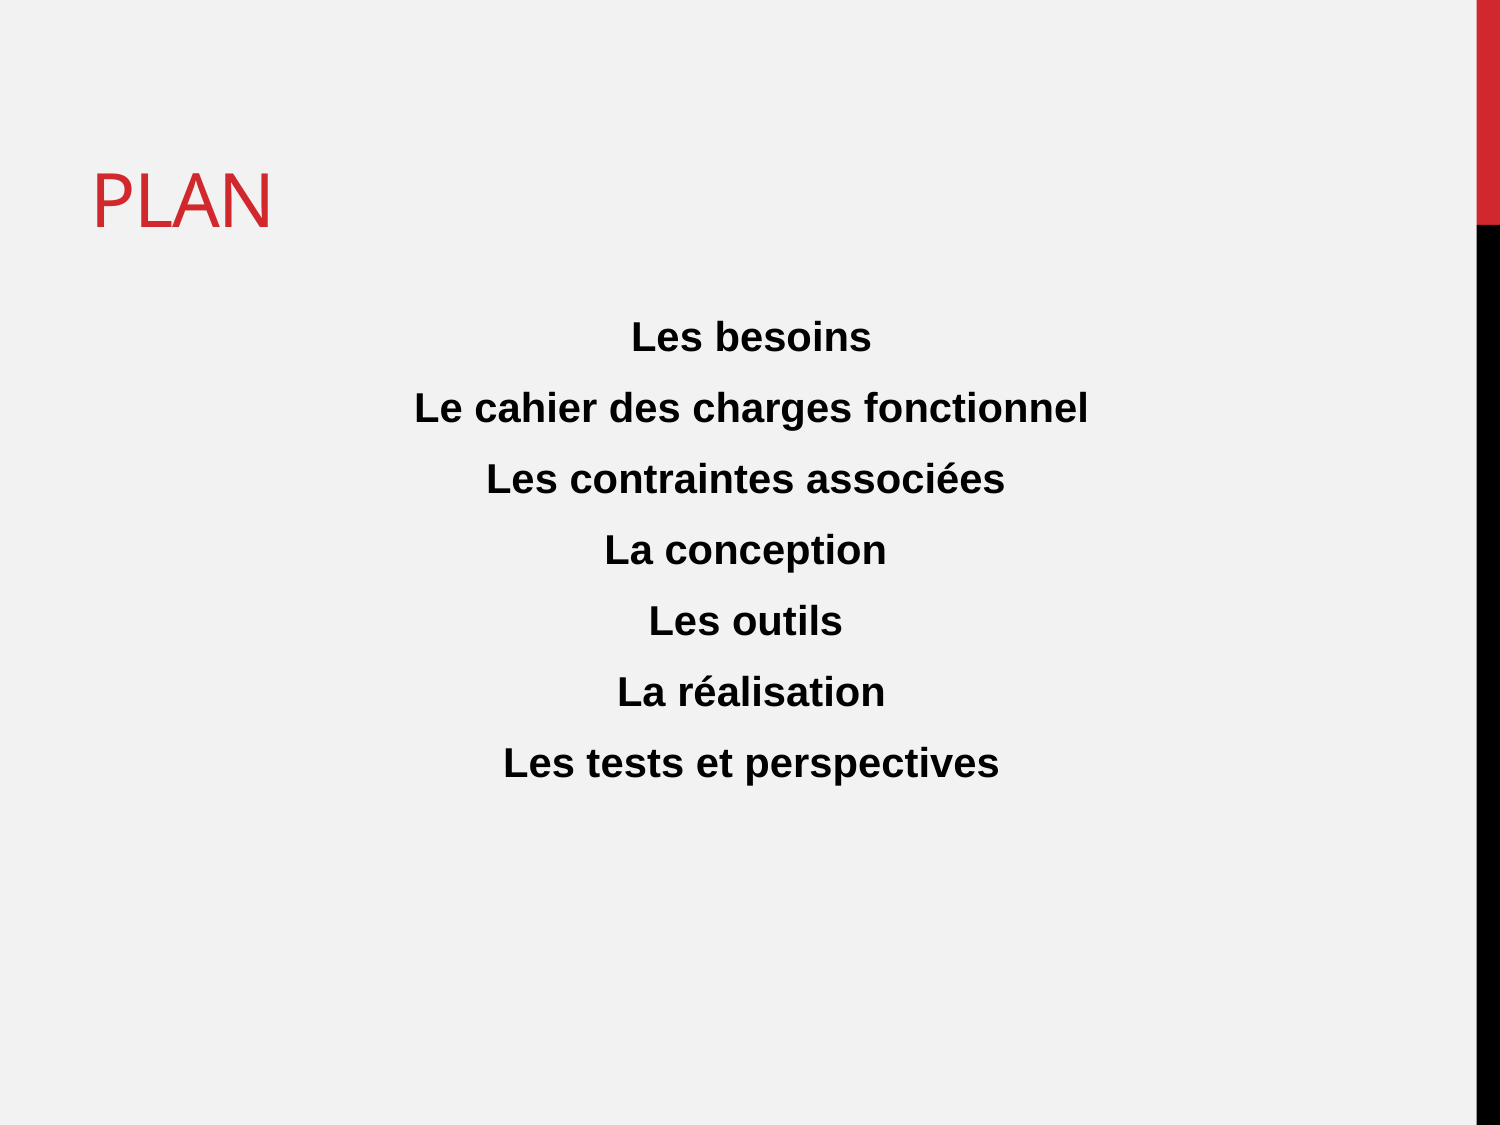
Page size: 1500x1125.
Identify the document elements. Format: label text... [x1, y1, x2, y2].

title Plan [75, 25, 1025, 250]
list Les besoins Le cahier des charges fonctionnel Les contraintes associées La conception Les outils La réalisation Les tests et perspectives [76, 231, 1427, 975]
